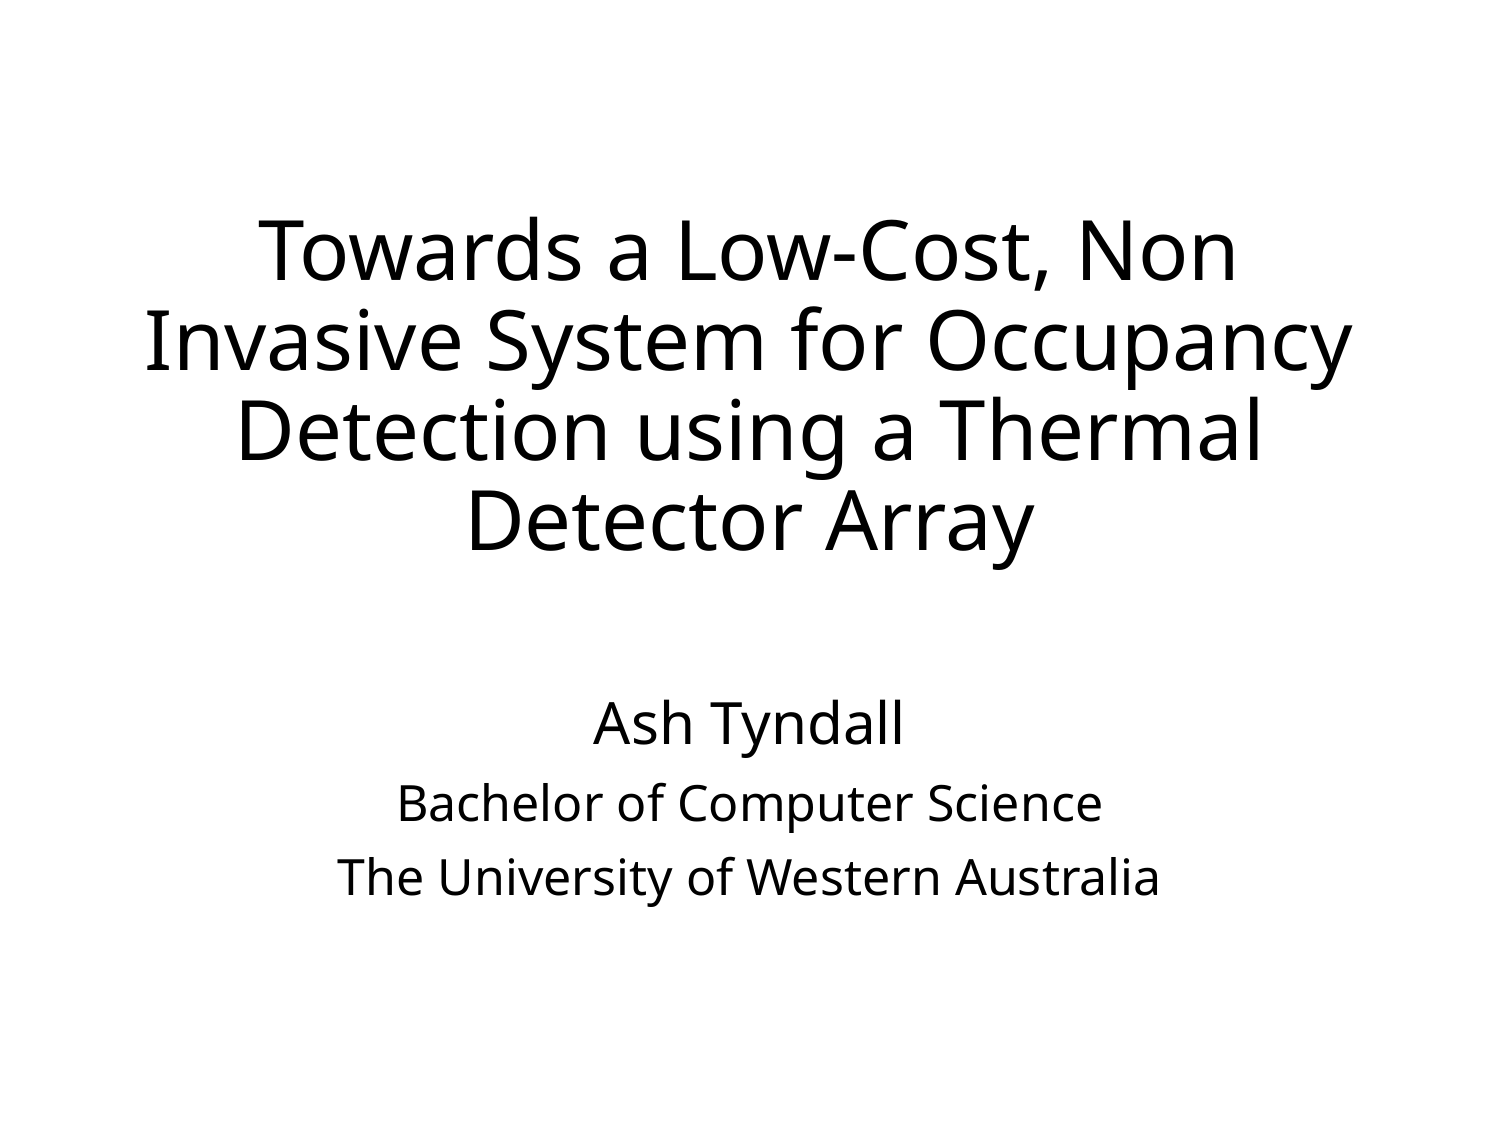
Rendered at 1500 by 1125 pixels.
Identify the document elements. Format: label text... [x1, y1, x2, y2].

title Towards a Low-Cost, Non Invasive System for Occupancy Detection using a Thermal Detector Array [112, 184, 1388, 576]
subtitle Ash Tyndall Bachelor of Computer Science The University of Western Australia [187, 686, 1313, 959]
